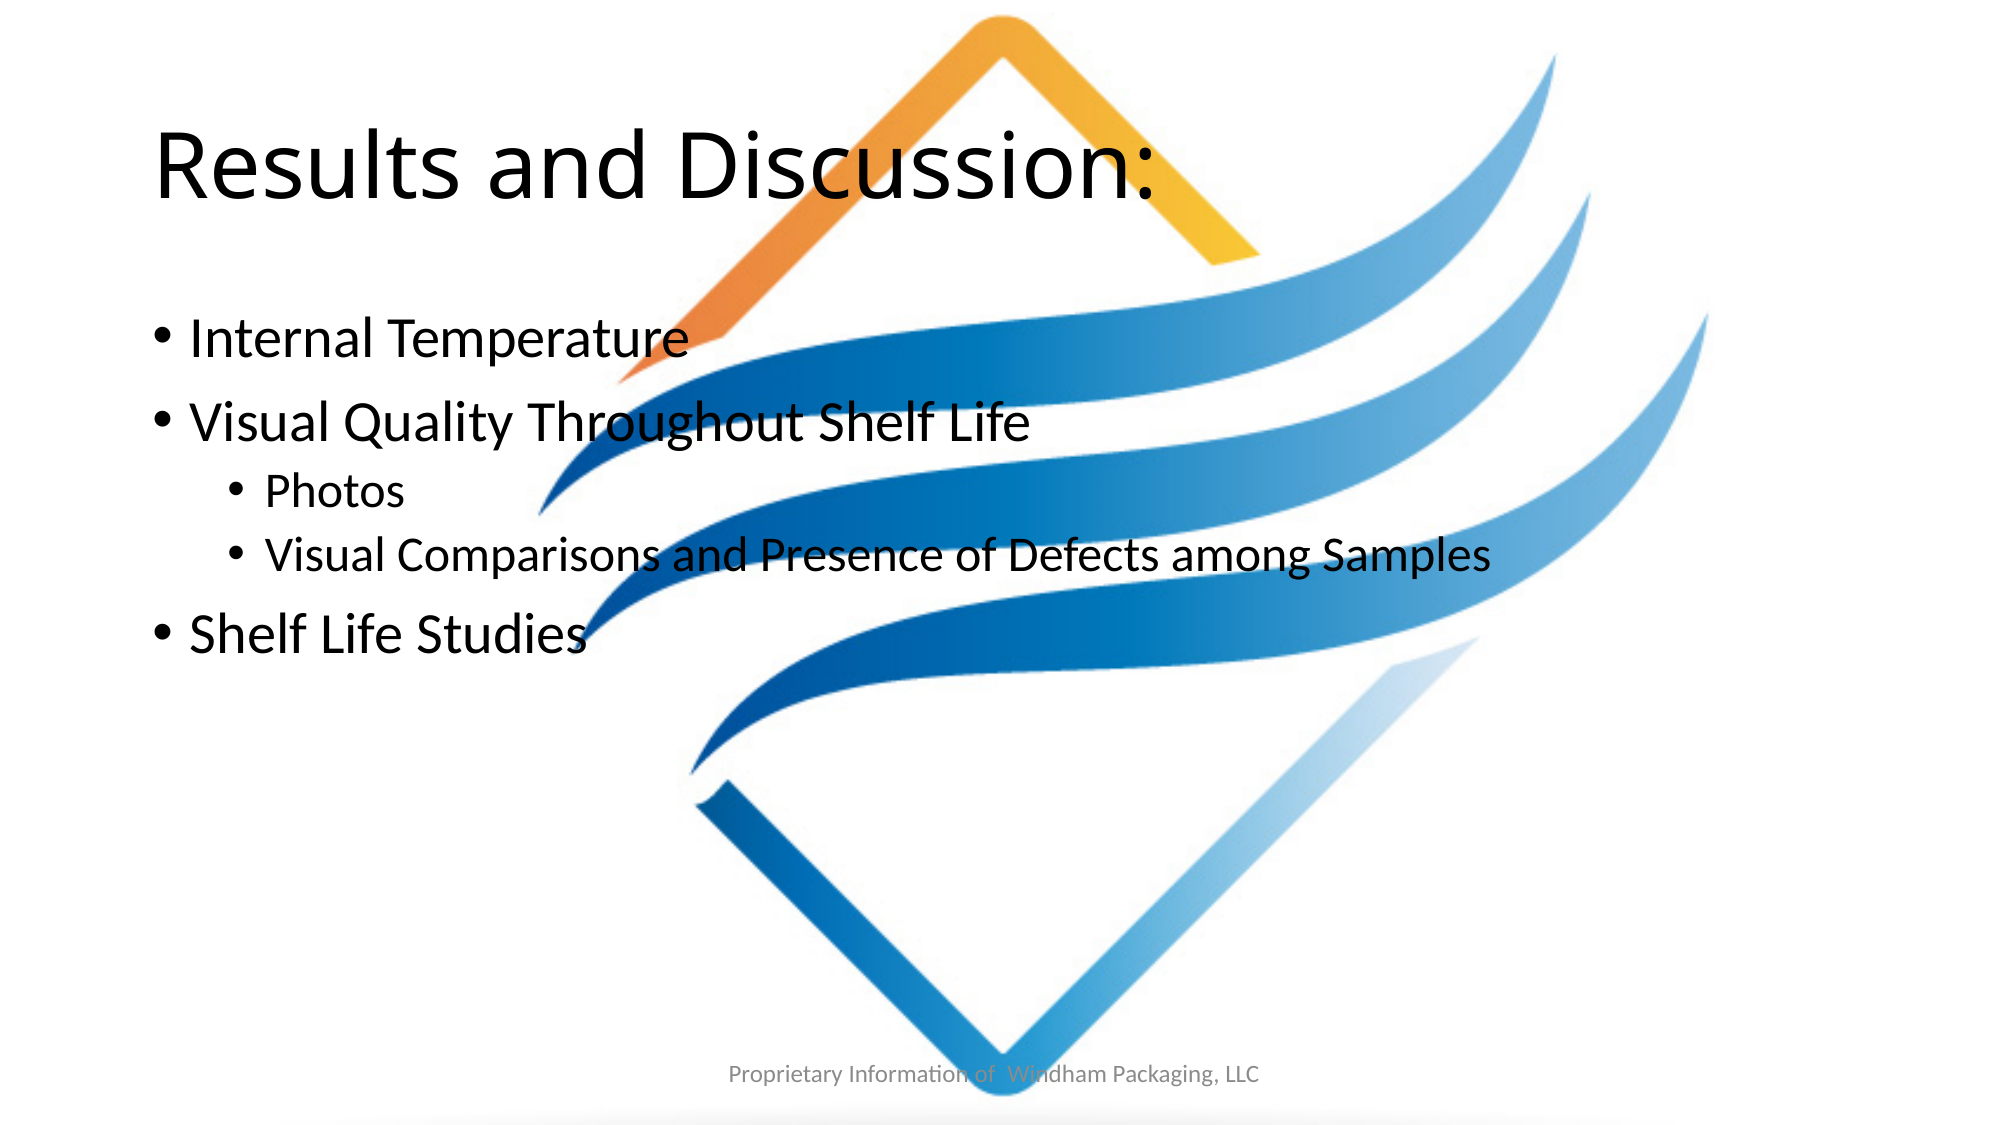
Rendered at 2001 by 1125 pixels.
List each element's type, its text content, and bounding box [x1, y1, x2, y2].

footer Proprietary Information of Windham Packaging, LLC [662, 1042, 1338, 1103]
list Internal Temperature Visual Quality Throughout Shelf Life Photos Visual Comparisons and Presence of Defects among Samples Shelf Life Studies [137, 299, 1863, 1014]
title Results and Discussion: [137, 59, 1863, 278]
picture [0, 0, 2001, 1125]
